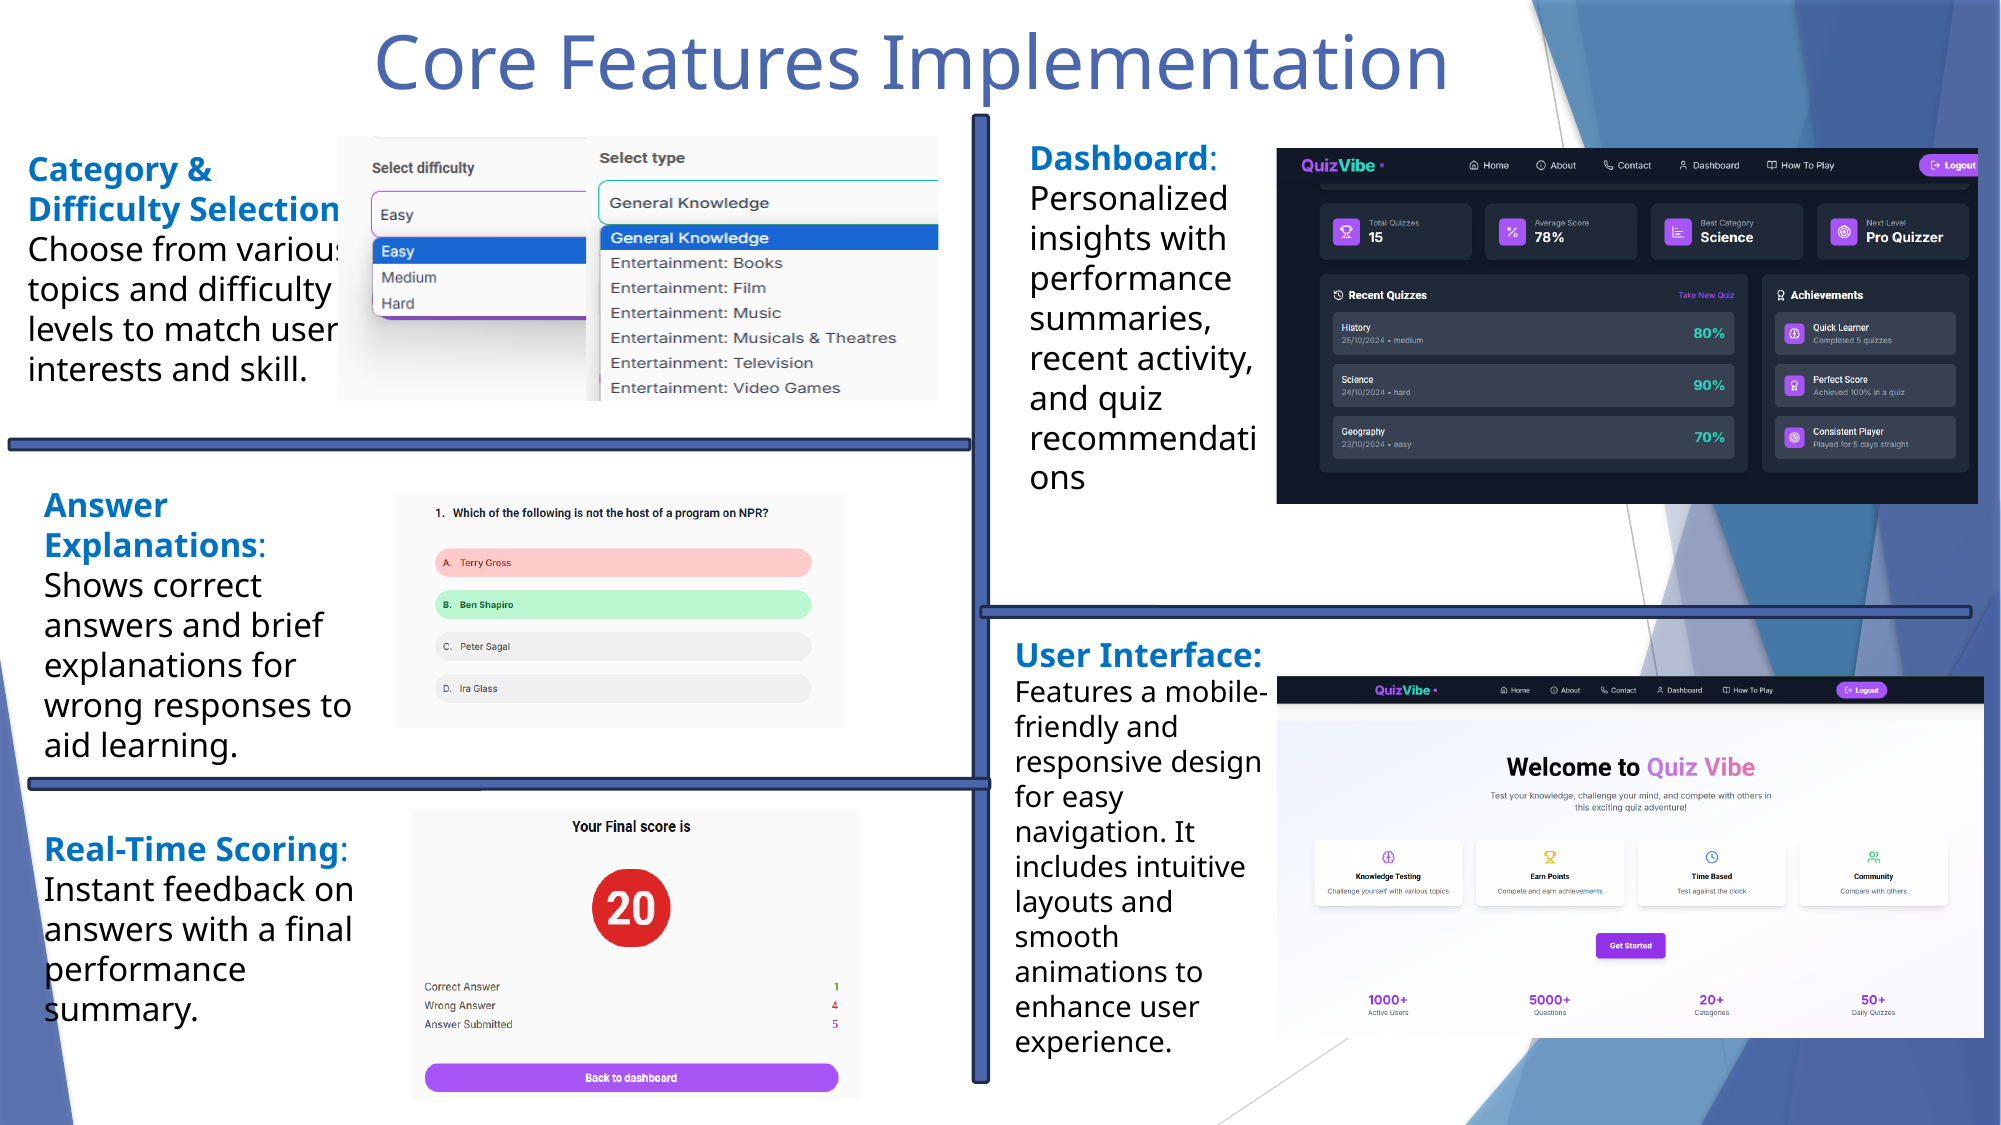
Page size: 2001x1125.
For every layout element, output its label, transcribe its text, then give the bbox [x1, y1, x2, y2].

picture [410, 809, 861, 1098]
text_box User Interface: Features a mobile-friendly and responsive design for easy navigation. It includes intuitive layouts and smooth animations to enhance user experience. [999, 626, 1292, 1111]
picture [1277, 676, 1985, 1039]
text_box Real-Time Scoring: Instant feedback on answers with a final performance summary. [29, 820, 383, 1036]
picture [395, 492, 846, 728]
text_box [971, 113, 991, 777]
text_box [979, 604, 1973, 619]
picture [1276, 147, 1979, 510]
title Core Features Implementation [200, 7, 1625, 137]
text_box Answer Explanations: Shows correct answers and brief explanations for wrong responses to aid learning. [28, 476, 372, 771]
text_box Dashboard: Personalized insights with performance summaries, recent activity, and quiz recommendations [1014, 129, 1286, 504]
text_box [971, 790, 991, 1084]
text_box [7, 437, 972, 452]
list Category & Difficulty Selection: Choose from various topics and difficulty levels to match user interests and skill. [12, 141, 335, 406]
picture [337, 135, 939, 401]
text_box [27, 776, 992, 791]
